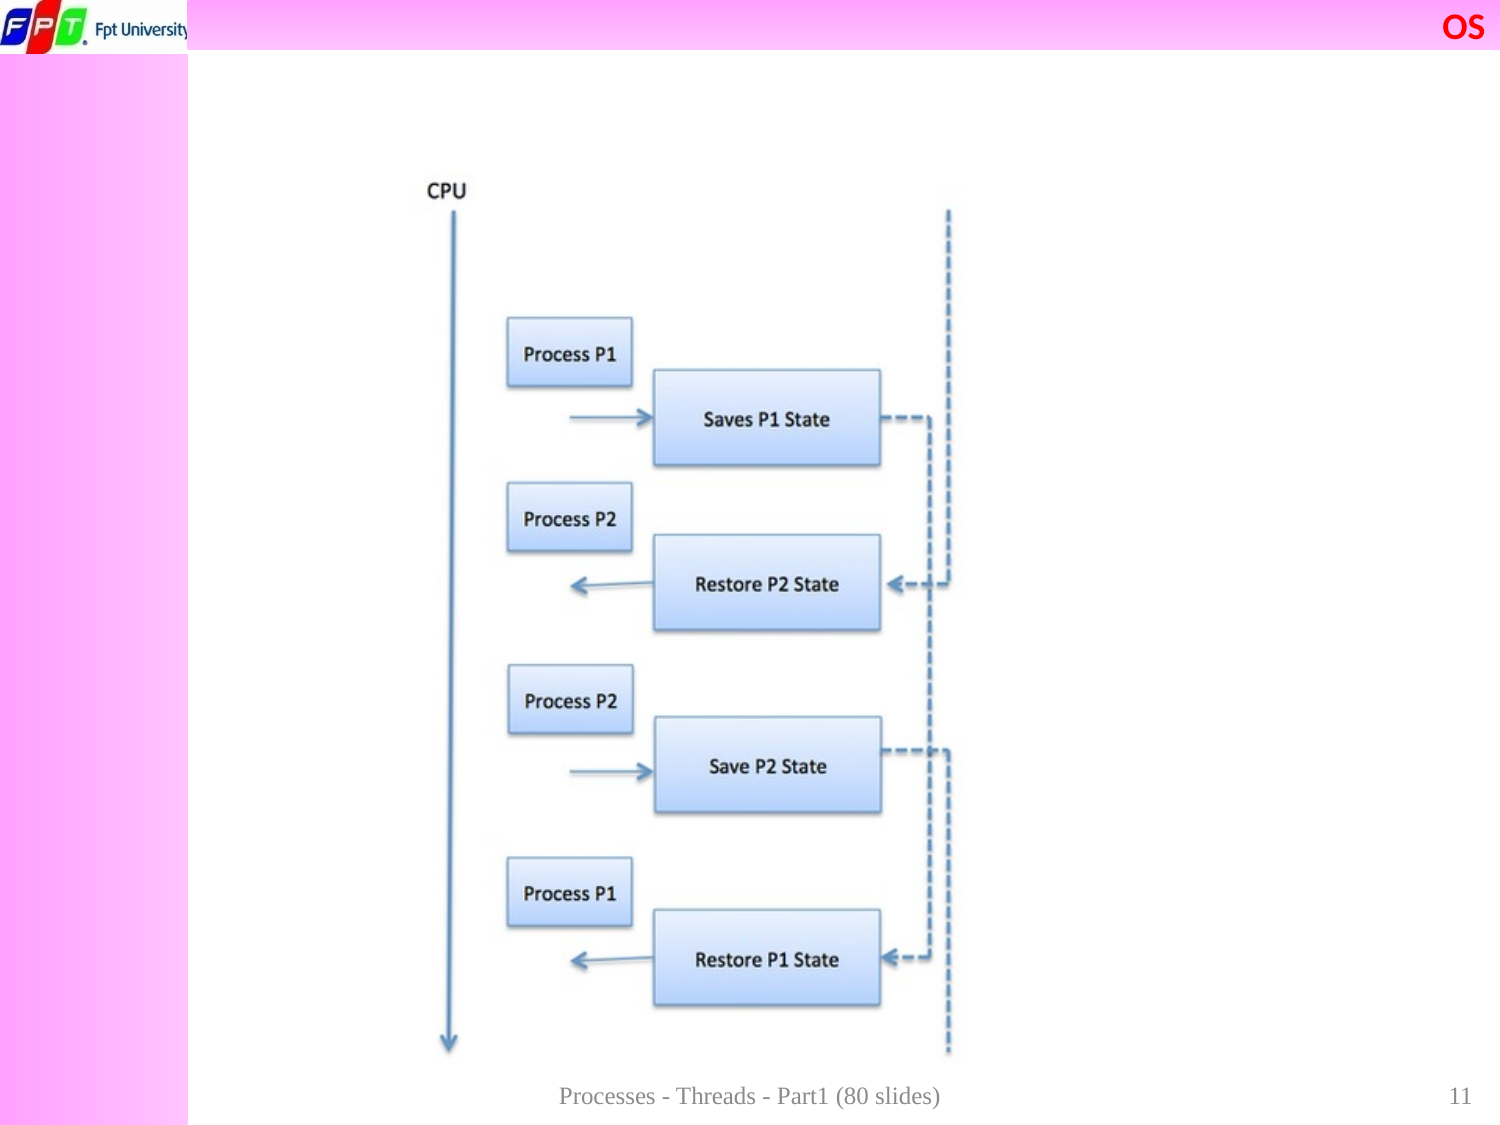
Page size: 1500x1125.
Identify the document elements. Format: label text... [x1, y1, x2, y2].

picture [387, 162, 990, 1085]
footer Processes - Threads - Part1 (80 slides) [512, 1093, 988, 1116]
picture [0, 0, 191, 54]
slide_number 11 [1137, 1074, 1488, 1116]
